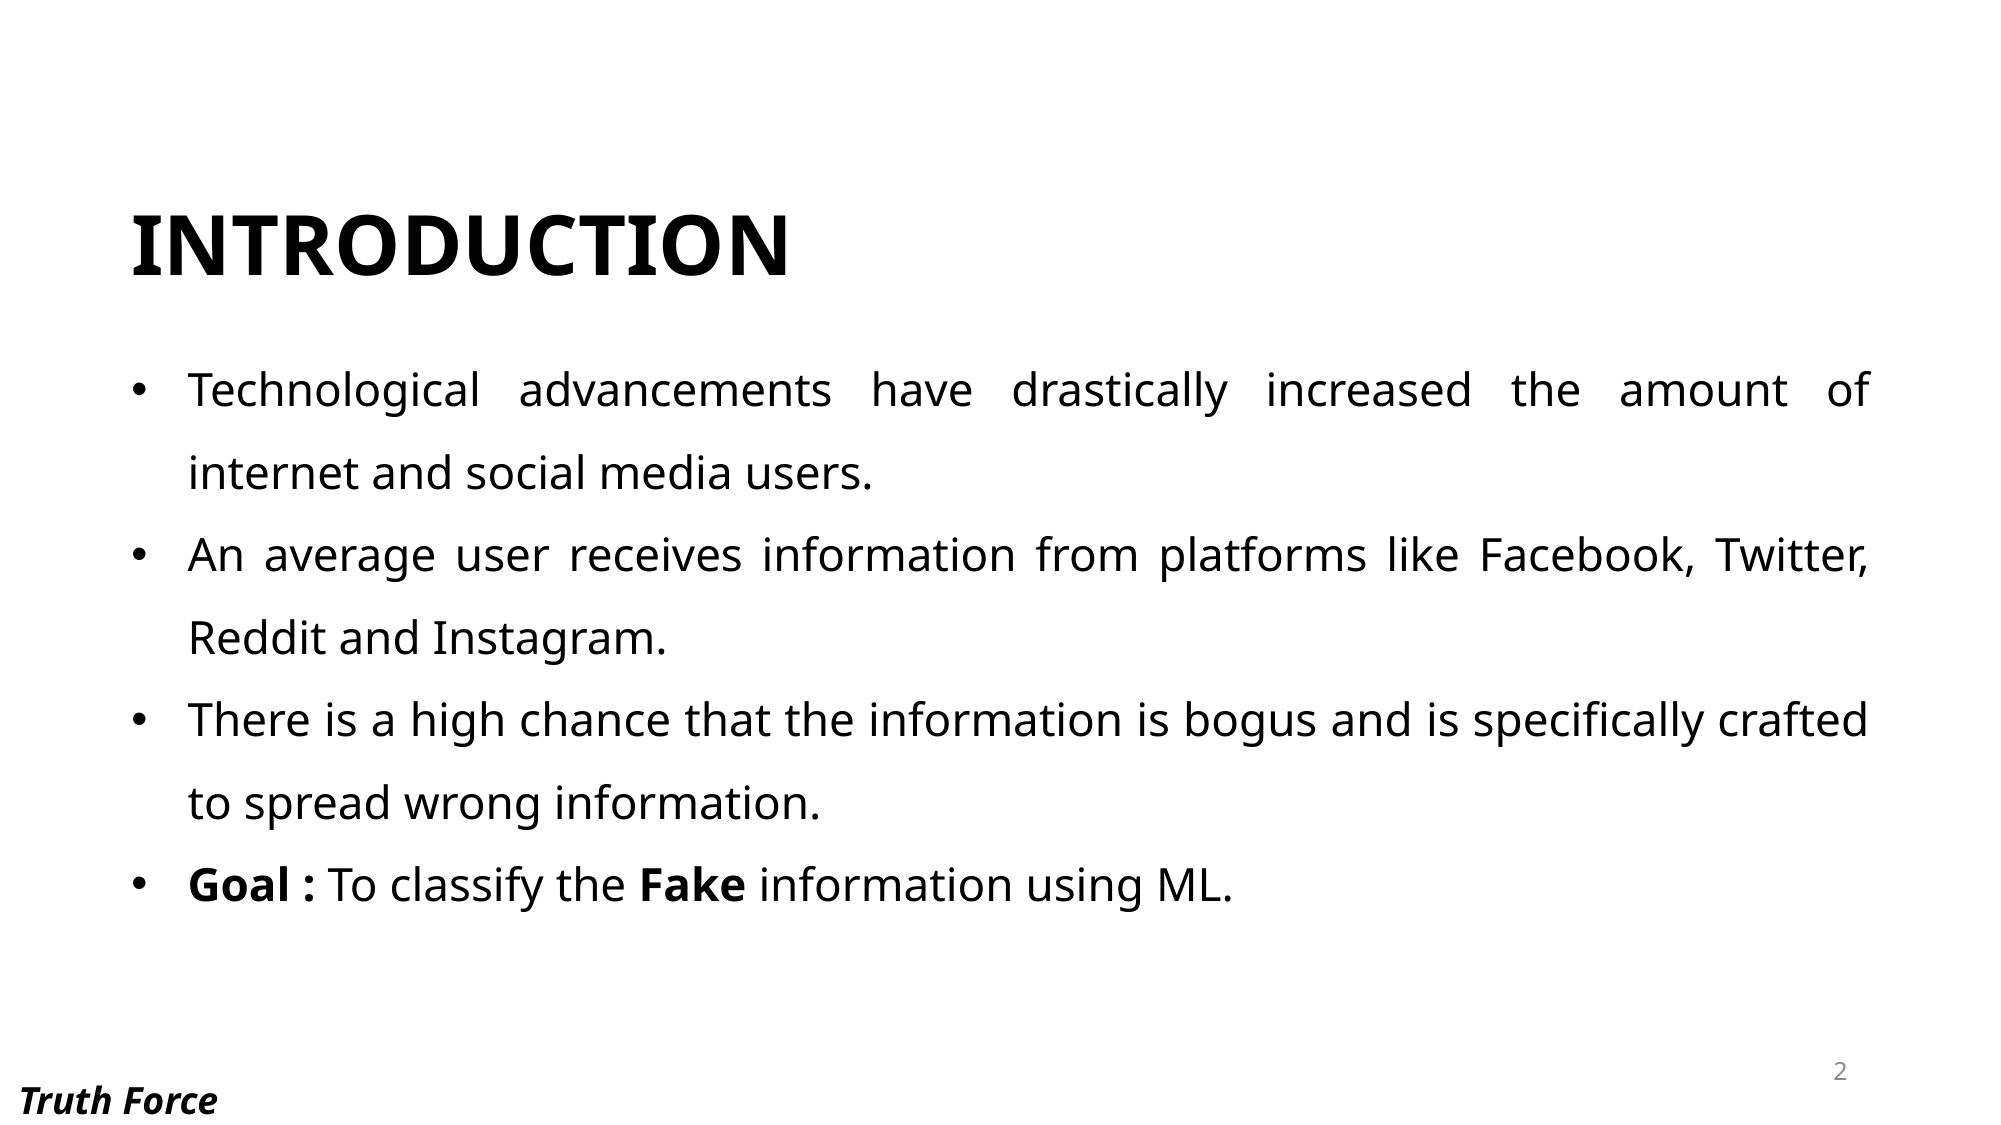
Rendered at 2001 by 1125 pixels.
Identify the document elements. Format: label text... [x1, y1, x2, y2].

text_box Truth Force [0, 1047, 270, 1125]
text_box INTRODUCTION [116, 184, 835, 300]
slide_number 2 [1412, 1042, 1863, 1103]
text_box Technological advancements have drastically increased the amount of internet and social media users. An average user receives information from platforms like Facebook, Twitter, Reddit and Instagram. There is a high chance that the information is bogus and is specifically crafted to spread wrong information. Goal : To classify the Fake information using ML. [116, 326, 1886, 919]
